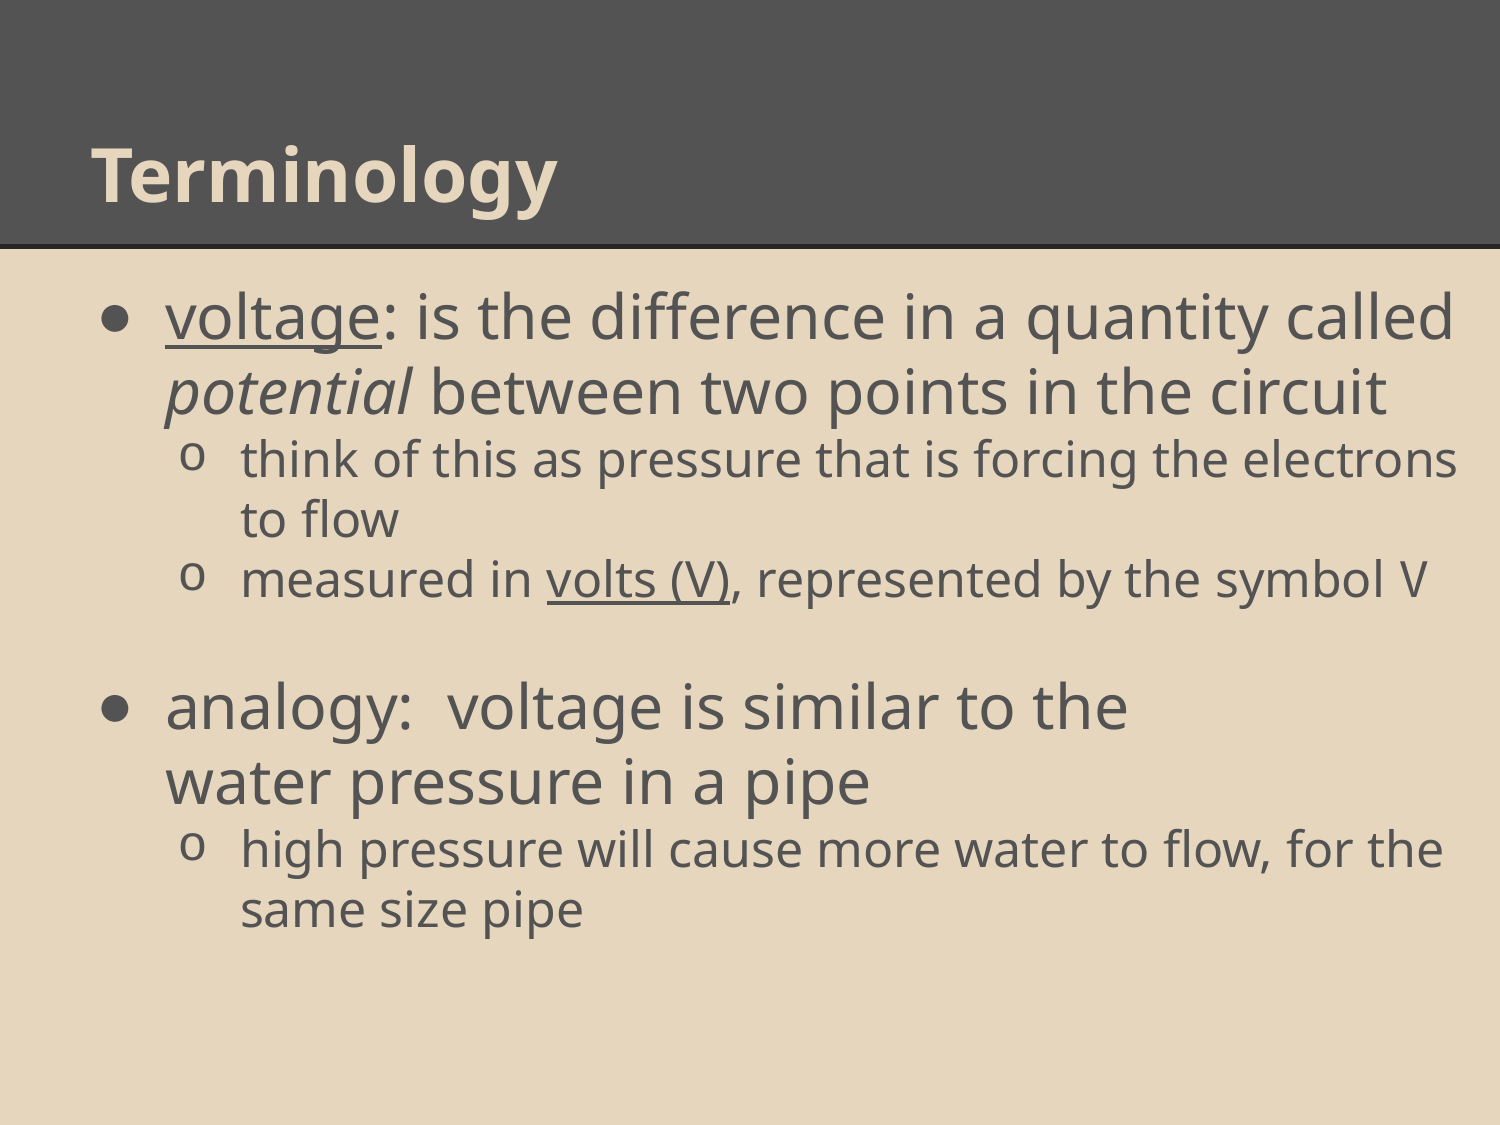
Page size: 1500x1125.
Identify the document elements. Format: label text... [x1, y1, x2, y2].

list voltage: is the difference in a quantity called potential between two points in the circuit think of this as pressure that is forcing the electrons to flow measured in volts (V), represented by the symbol V analogy: voltage is similar to the water pressure in a pipe high pressure will cause more water to flow, for the same size pipe [75, 262, 1500, 1078]
title Terminology [75, 45, 1425, 233]
